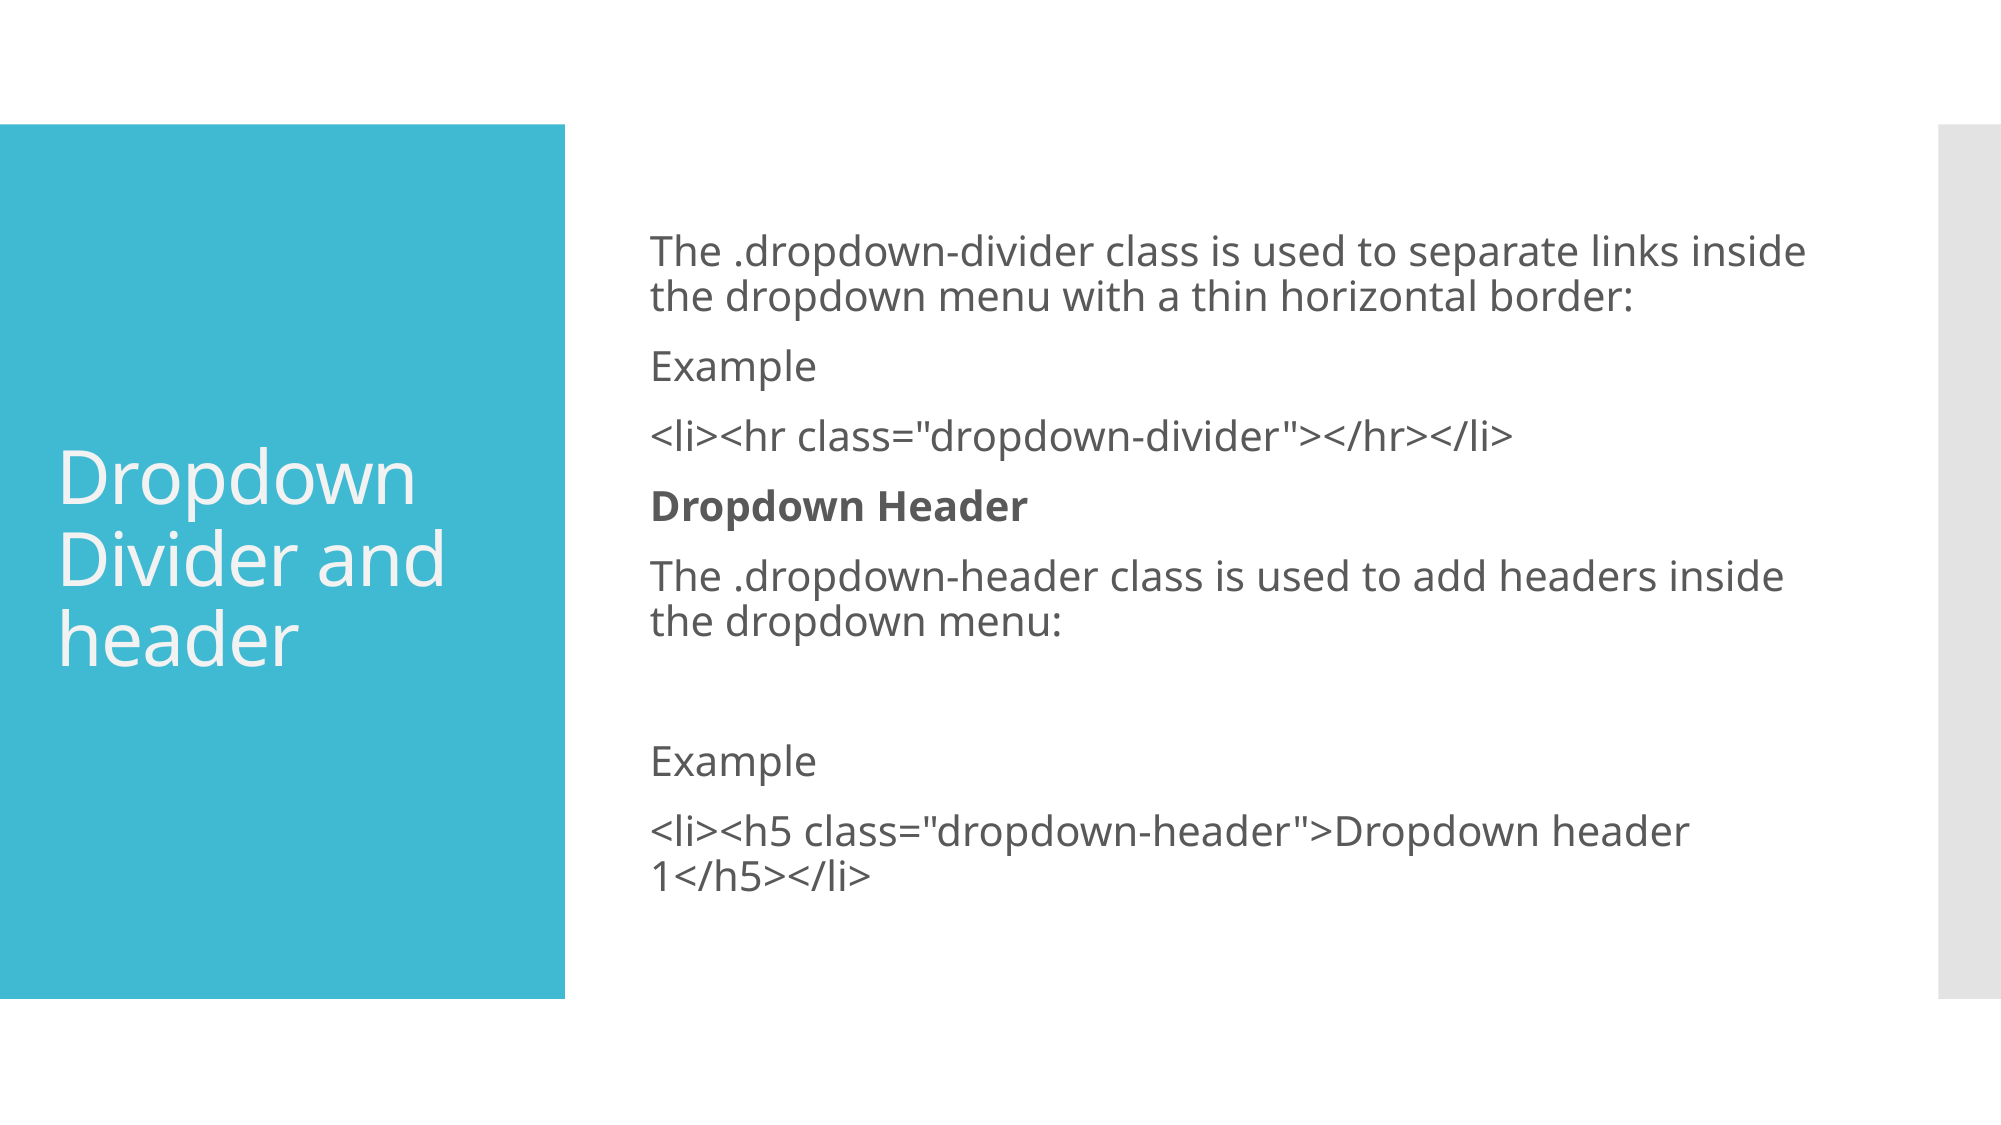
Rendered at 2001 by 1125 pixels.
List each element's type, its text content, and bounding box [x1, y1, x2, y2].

list The .dropdown-divider class is used to separate links inside the dropdown menu with a thin horizontal border: Example <li><hr class="dropdown-divider"></hr></li> Dropdown Header The .dropdown-header class is used to add headers inside the dropdown menu: Example <li><h5 class="dropdown-header">Dropdown header 1</h5></li> [634, 62, 1835, 994]
title Dropdown Divider and header [41, 184, 525, 940]
